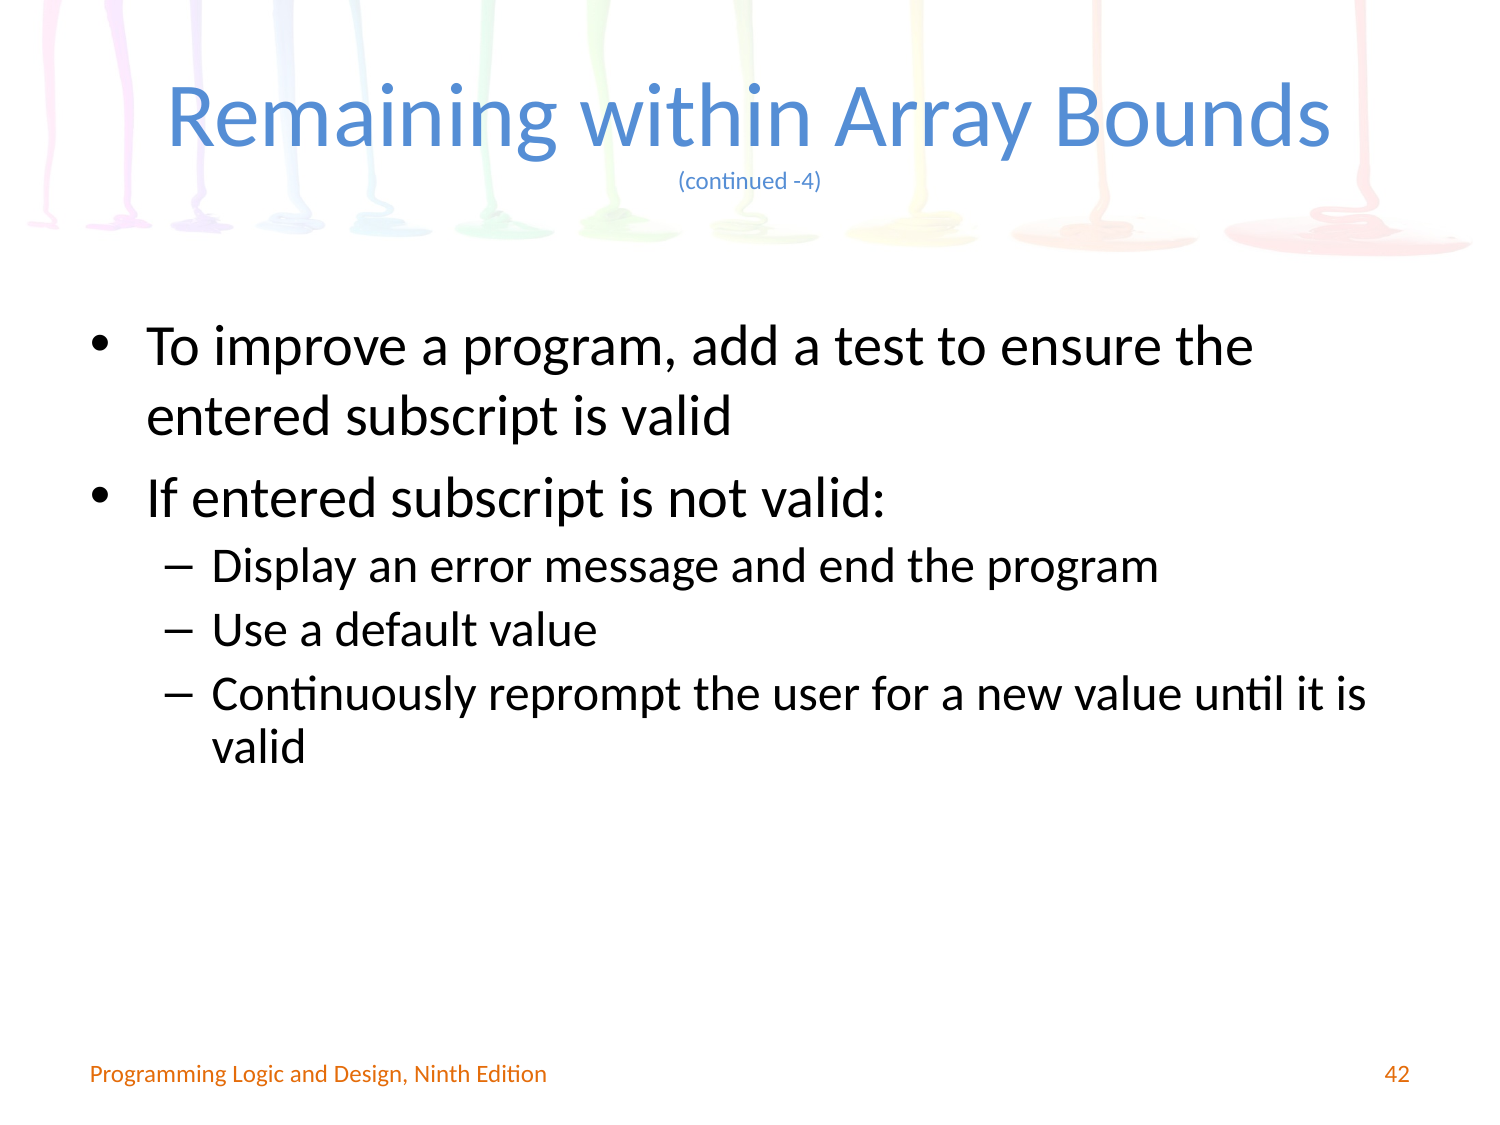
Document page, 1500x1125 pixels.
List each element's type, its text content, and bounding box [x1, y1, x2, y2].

footer Programming Logic and Design, Ninth Edition [75, 1042, 988, 1103]
list To improve a program, add a test to ensure the entered subscript is valid If entered subscript is not valid: Display an error message and end the program Use a default value Continuously reprompt the user for a new value until it is valid [74, 299, 1401, 1013]
title Remaining within Array Bounds (continued -4) [87, 0, 1413, 251]
slide_number 38 [1074, 1042, 1425, 1103]
picture [0, 0, 1500, 263]
